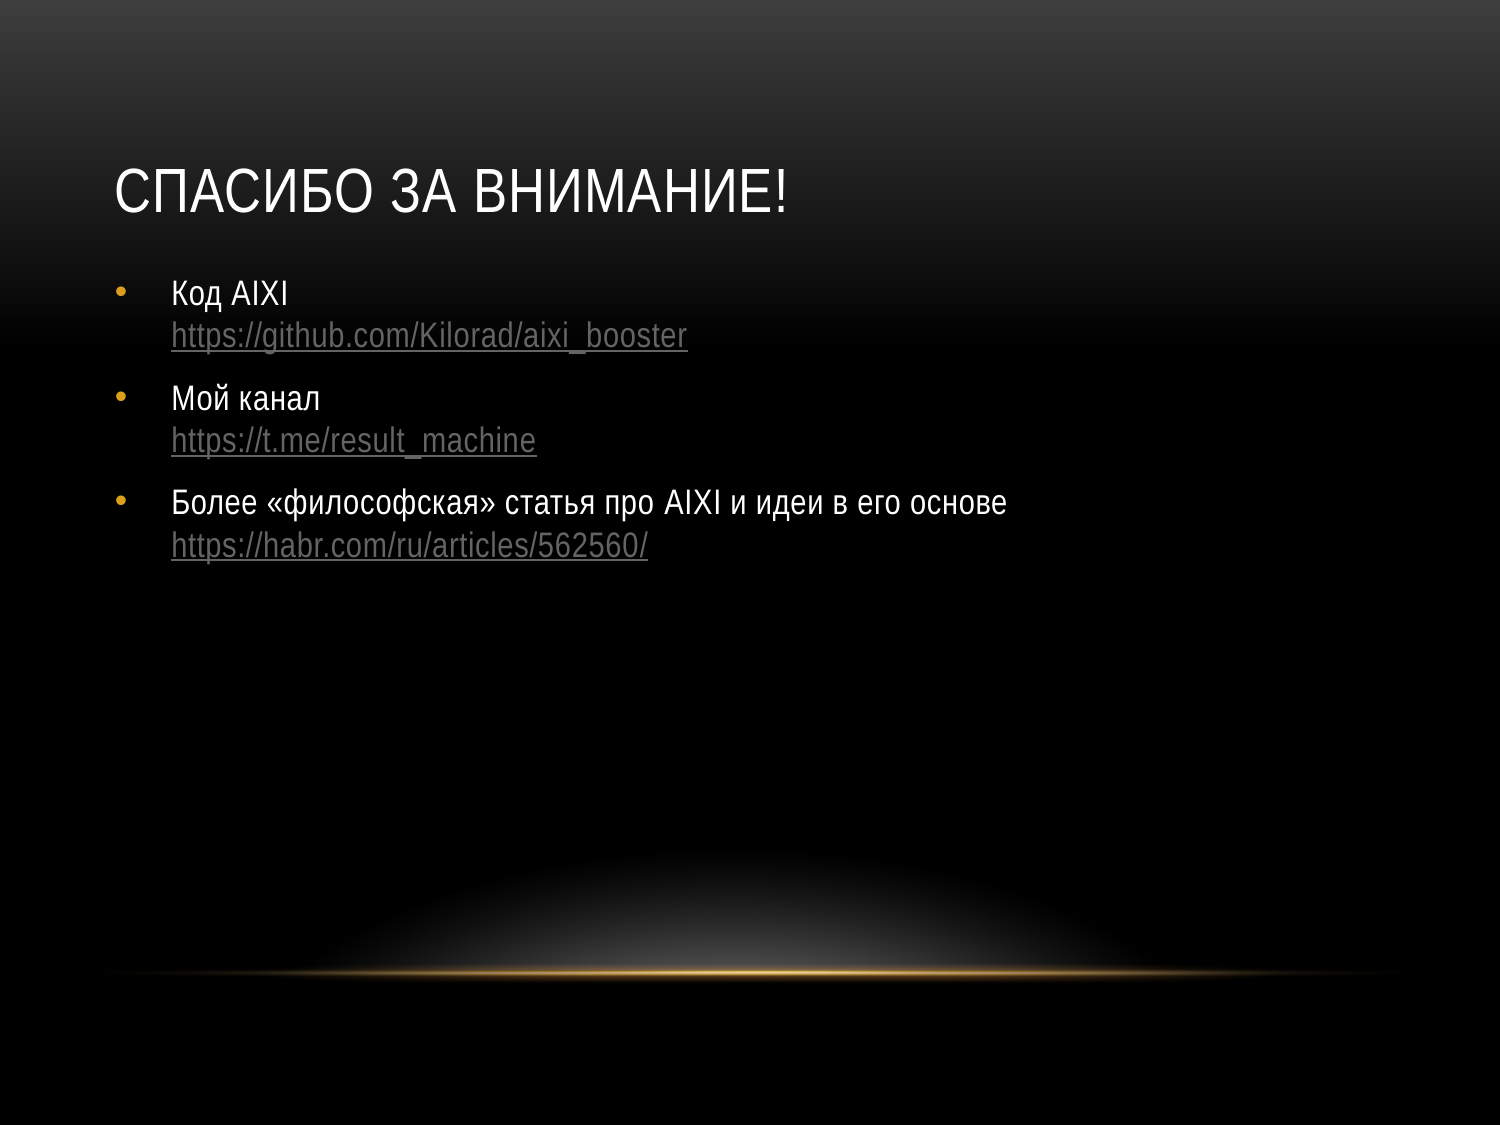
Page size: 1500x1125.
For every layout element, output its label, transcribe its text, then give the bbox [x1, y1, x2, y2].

list Код AIXI https://github.com/Kilorad/aixi_booster Мой канал https://t.me/result_machine Более «философская» статья про AIXI и идеи в его основе https://habr.com/ru/articles/562560/ [99, 262, 1400, 938]
title Спасибо за внимание! [99, 45, 1400, 233]
picture [0, 0, 1500, 1125]
